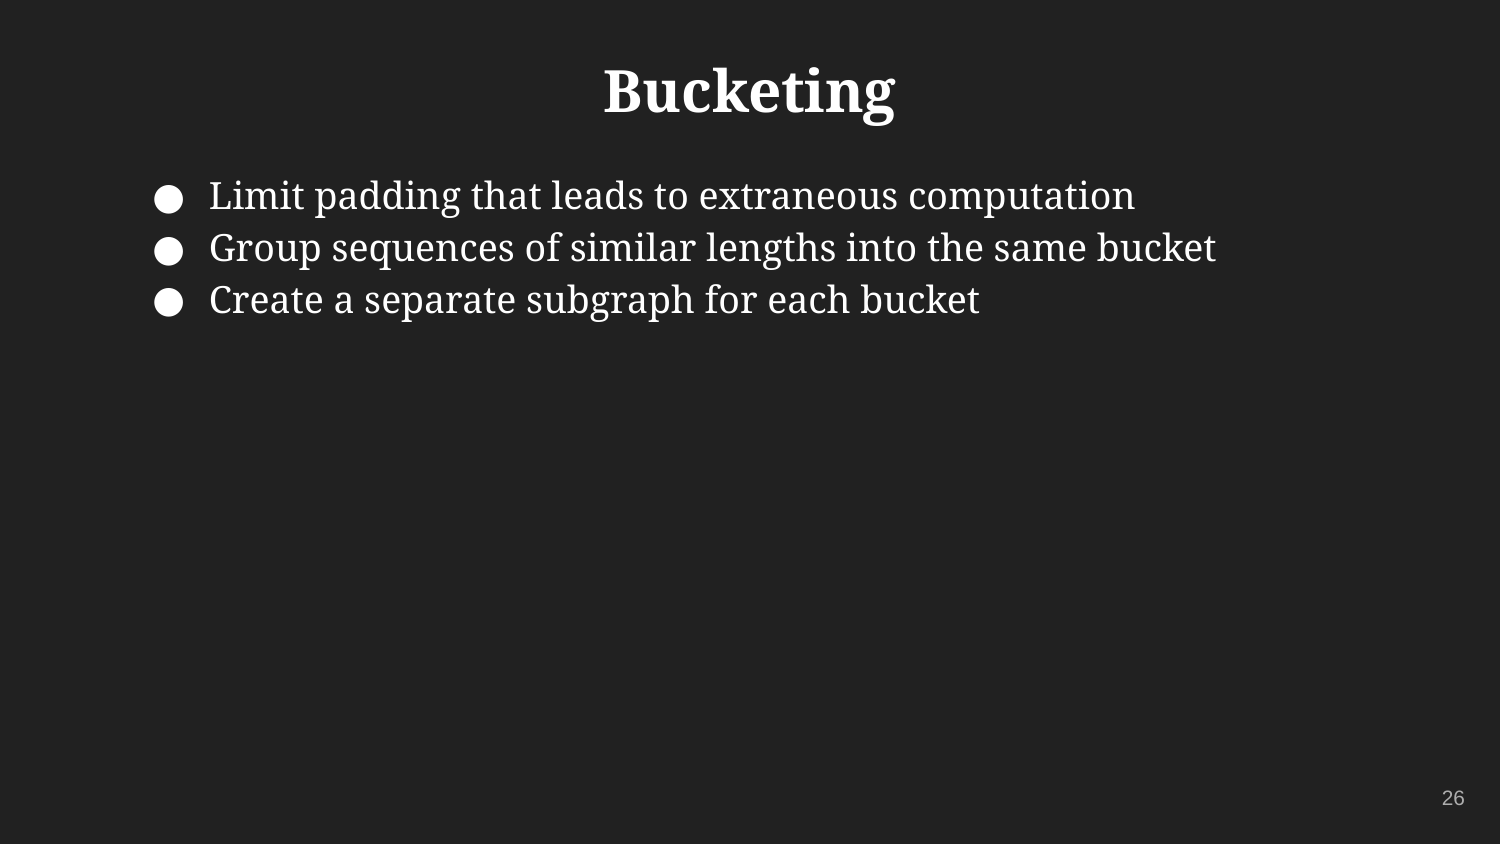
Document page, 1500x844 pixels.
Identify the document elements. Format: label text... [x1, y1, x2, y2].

title Bucketing [86, 38, 1414, 164]
text_box Limit padding that leads to extraneous computation Group sequences of similar lengths into the same bucket Create a separate subgraph for each bucket [118, 150, 1382, 822]
slide_number ‹#› [1389, 764, 1480, 830]
